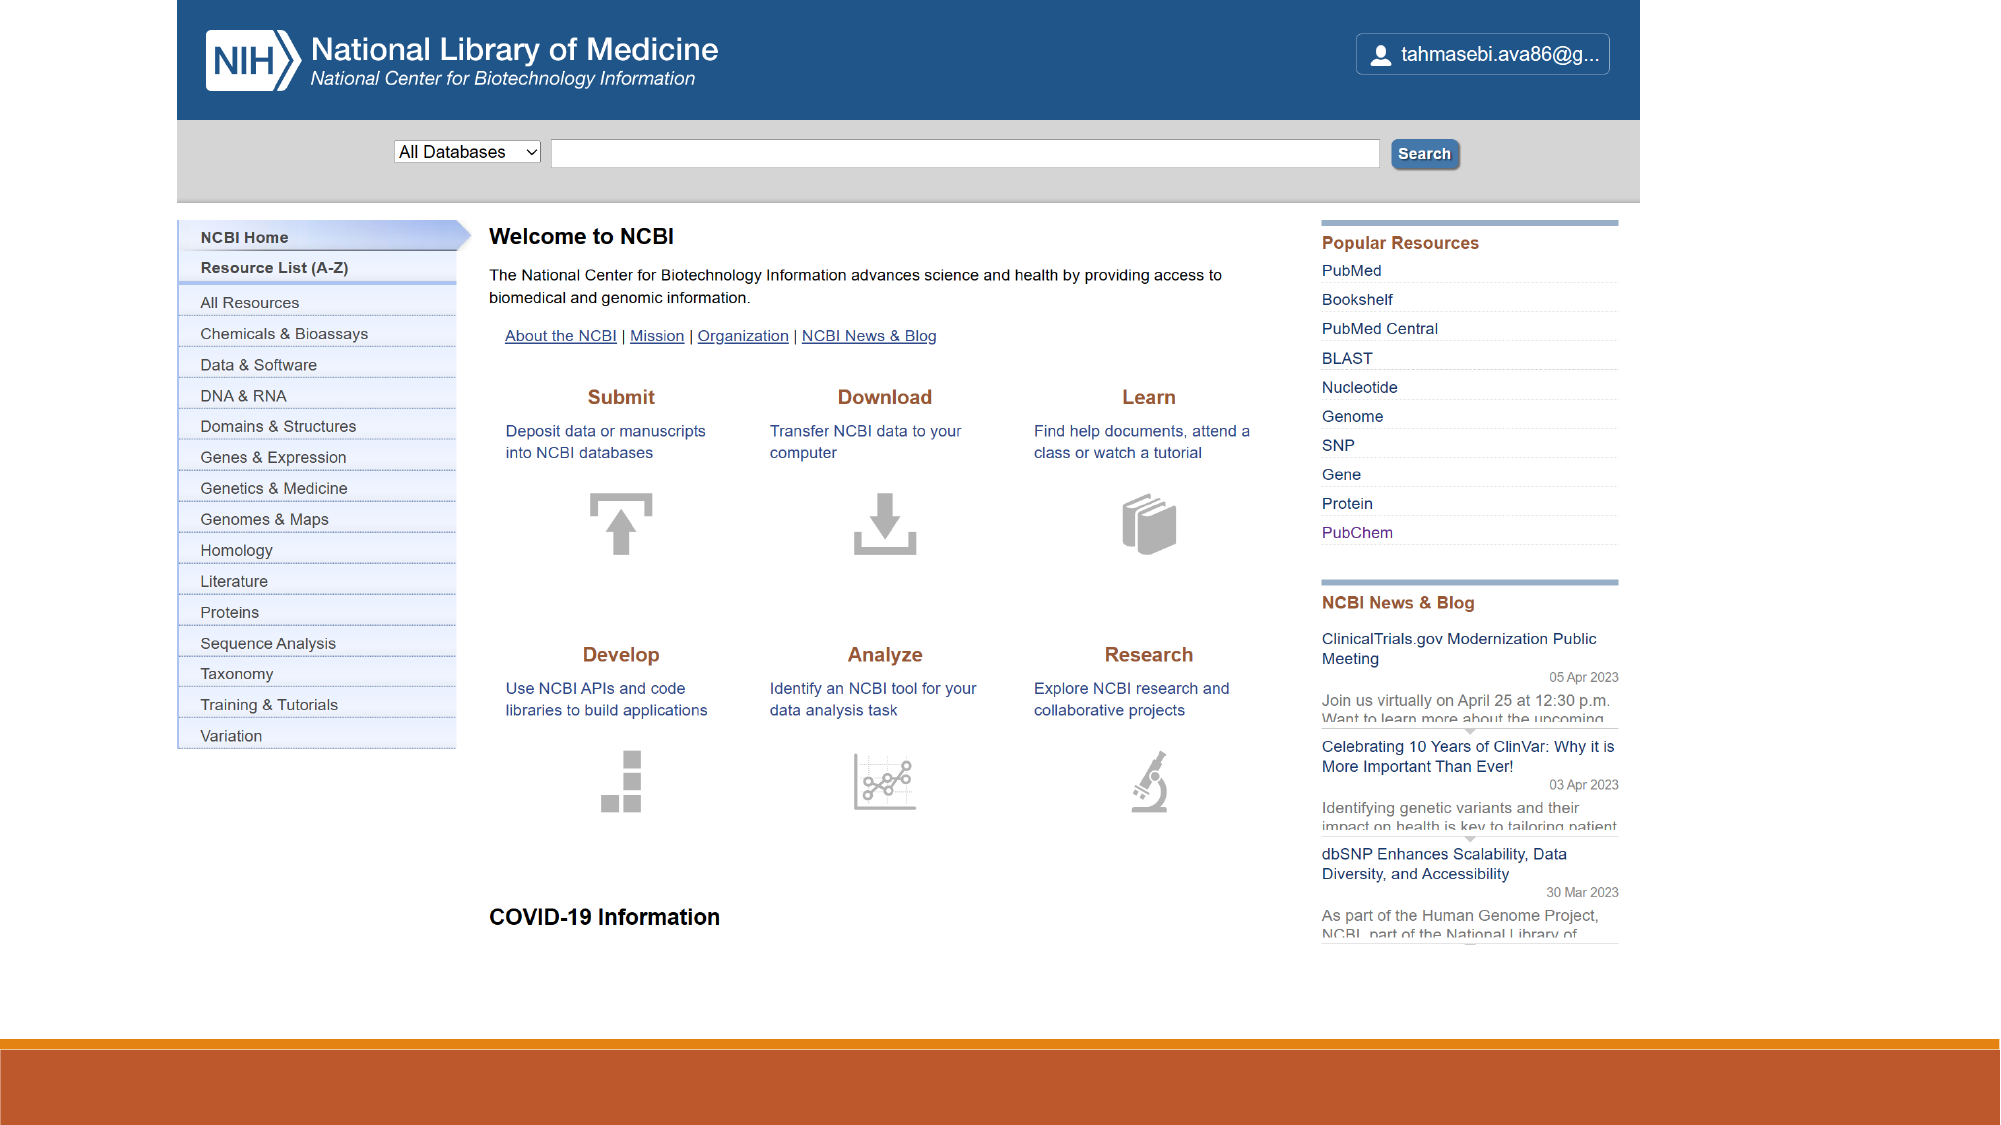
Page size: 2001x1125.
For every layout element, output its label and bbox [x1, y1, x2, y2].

picture [176, 0, 1640, 946]
